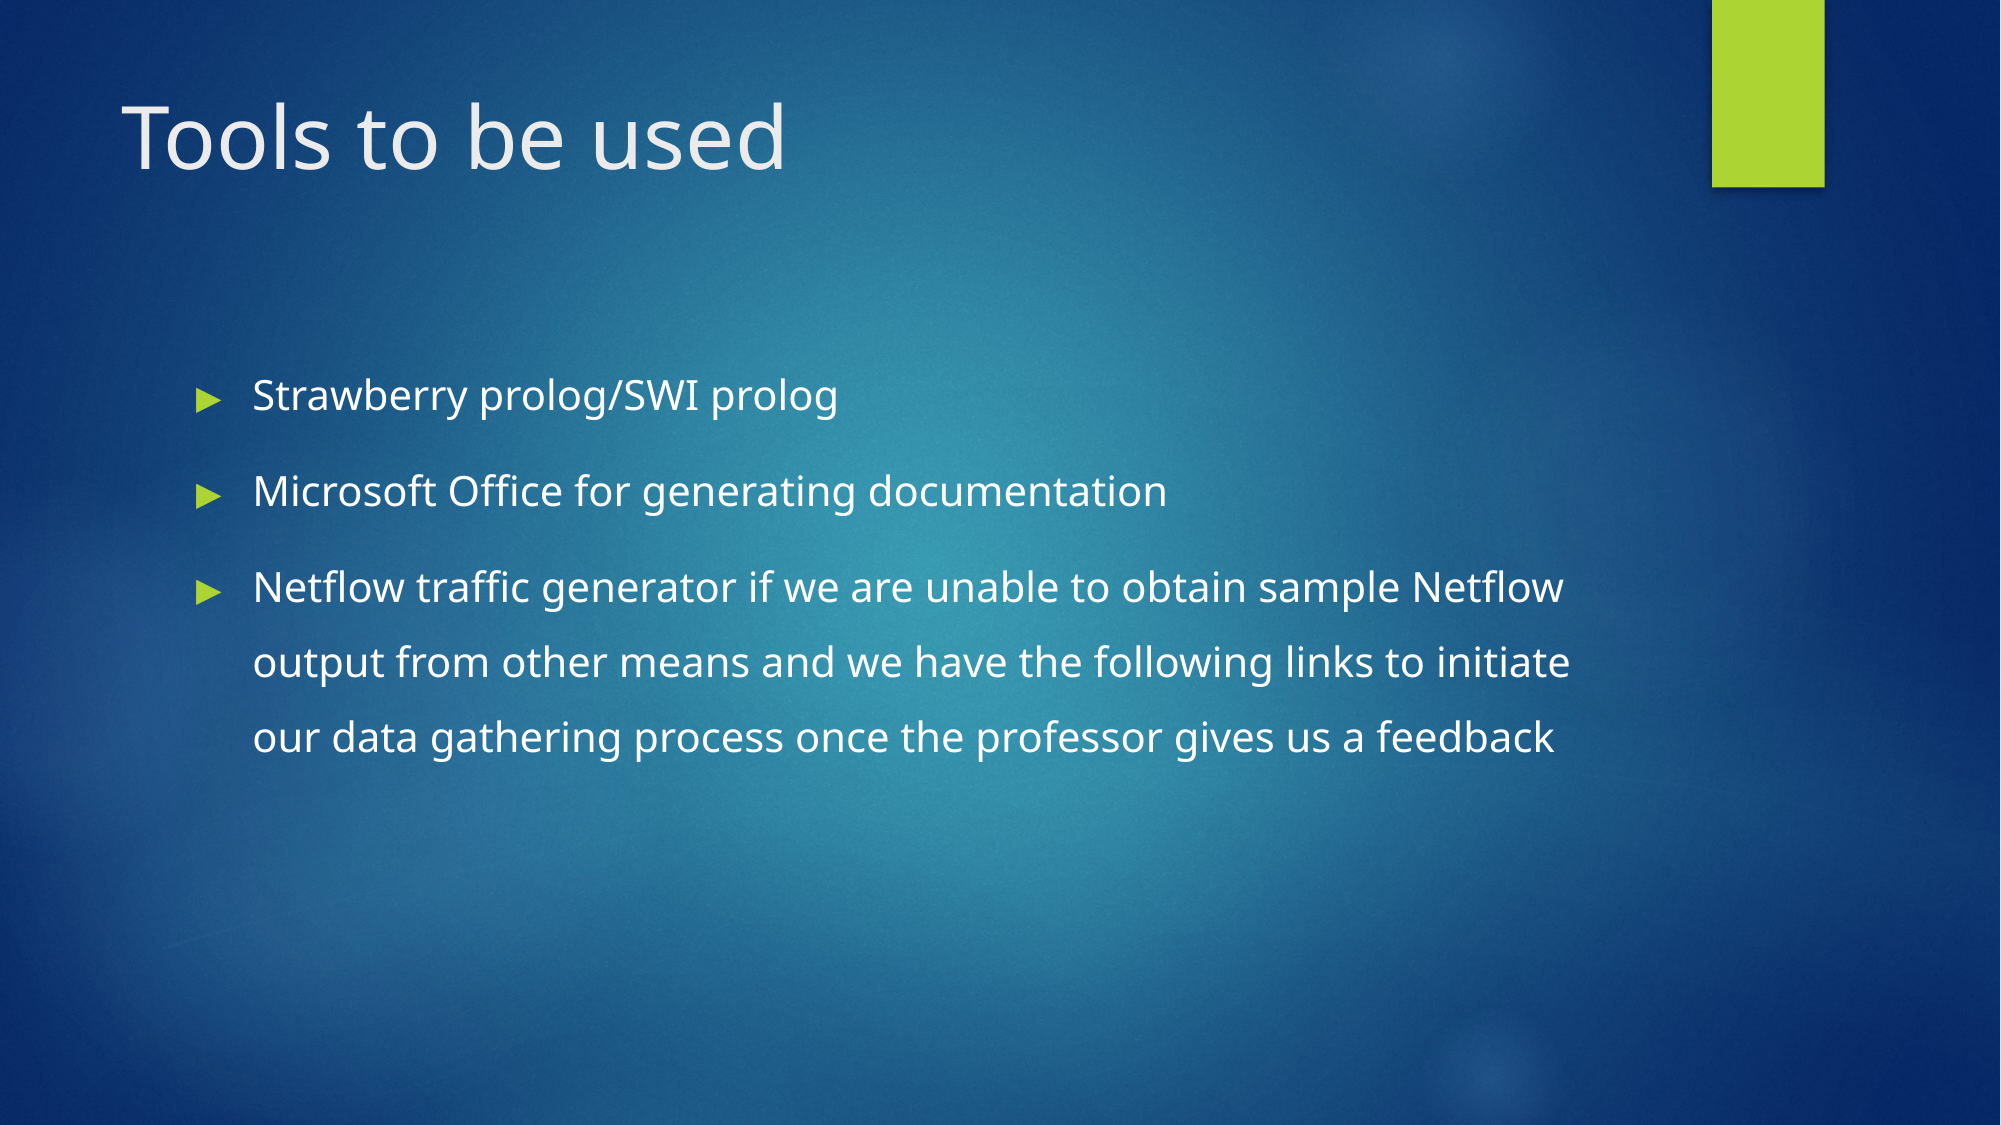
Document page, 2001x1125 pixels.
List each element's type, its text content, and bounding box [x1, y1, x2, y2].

title Tools to be used [106, 74, 1649, 304]
list Strawberry prolog/SWI prolog Microsoft Office for generating documentation Netflow traffic generator if we are unable to obtain sample Netflow output from other means and we have the following links to initiate our data gathering process once the professor gives us a feedback [181, 336, 1649, 1025]
picture [0, 0, 2001, 1125]
